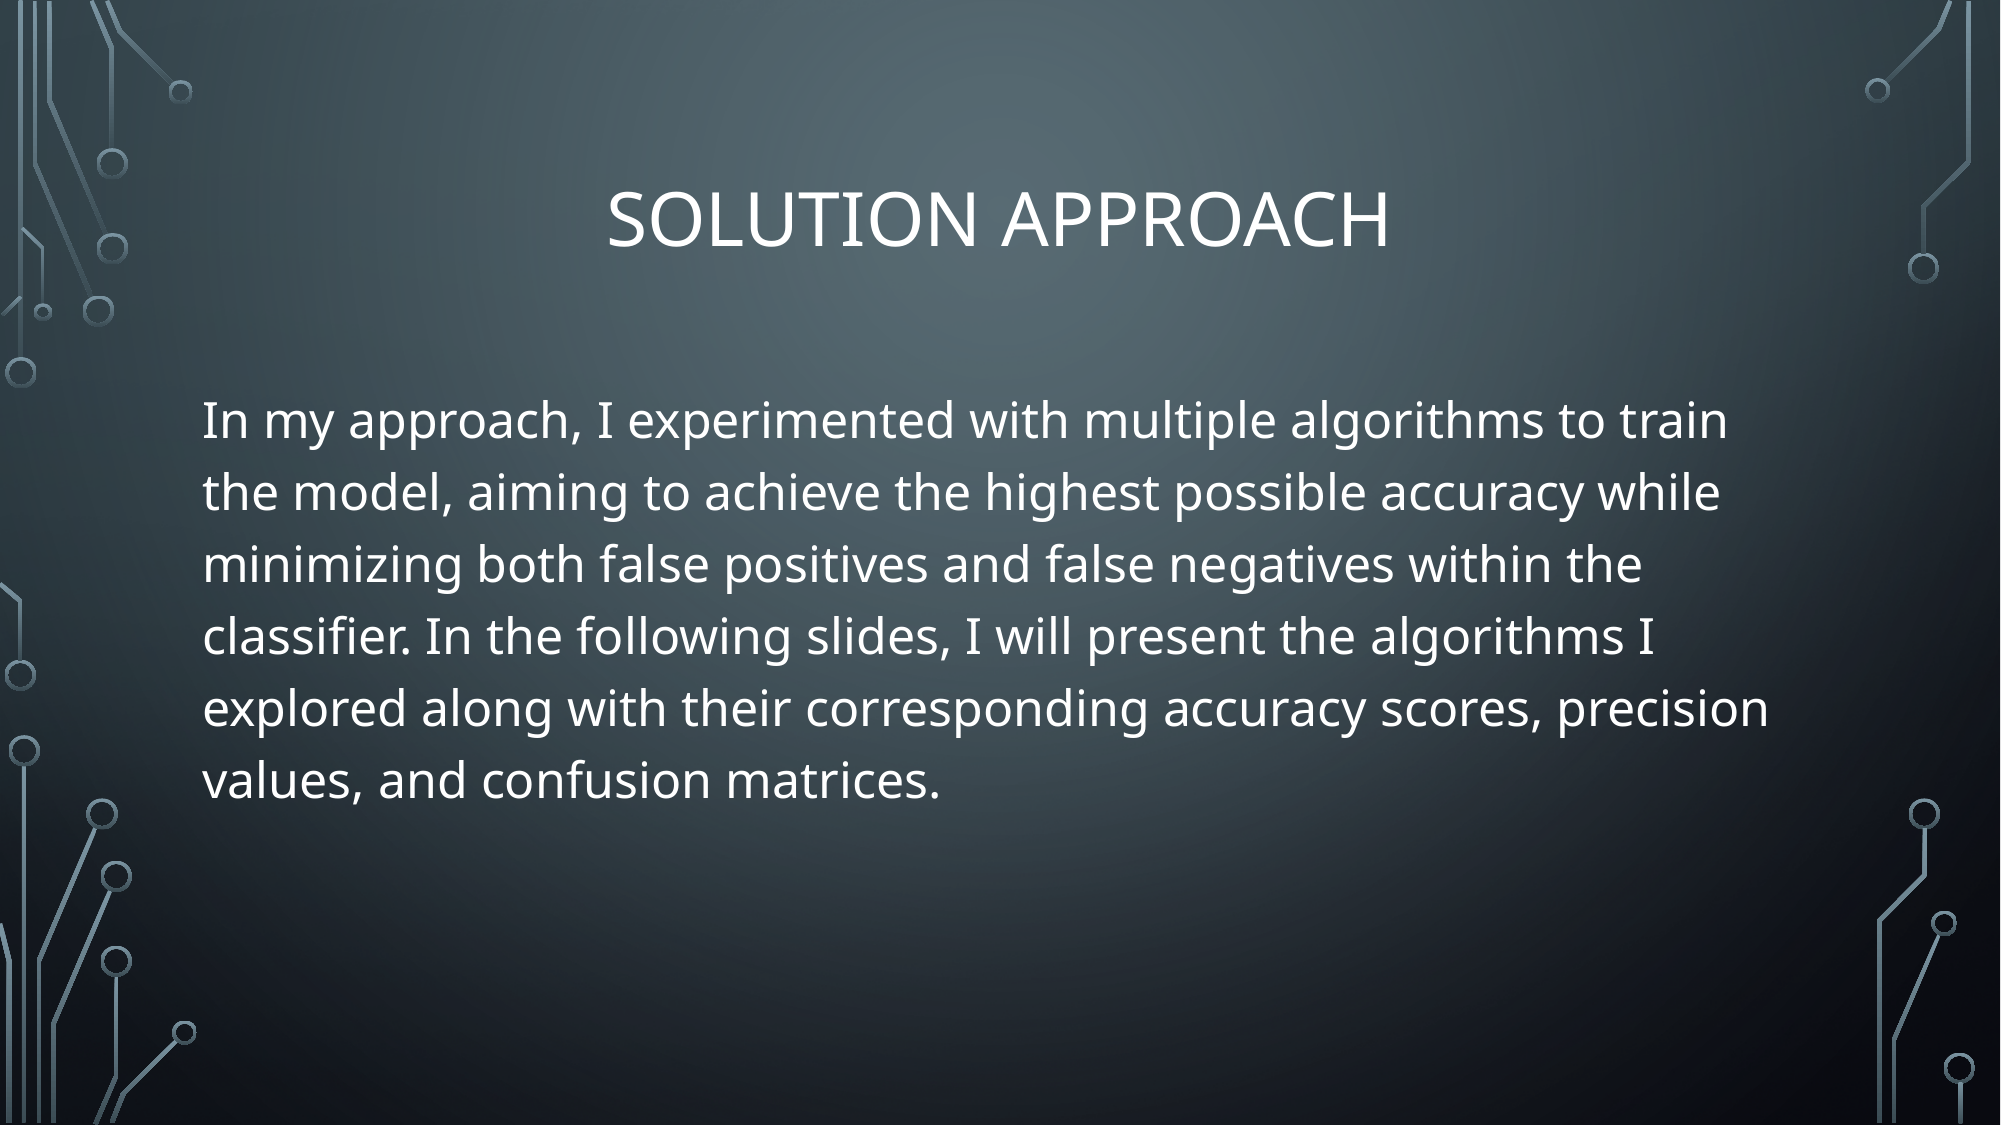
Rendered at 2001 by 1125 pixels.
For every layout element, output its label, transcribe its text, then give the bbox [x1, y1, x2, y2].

title solution approach [187, 101, 1813, 344]
list In my approach, I experimented with multiple algorithms to train the model, aiming to achieve the highest possible accuracy while minimizing both false positives and false negatives within the classifier. In the following slides, I will present the algorithms I explored along with their corresponding accuracy scores, precision values, and confusion matrices. [187, 369, 1813, 950]
